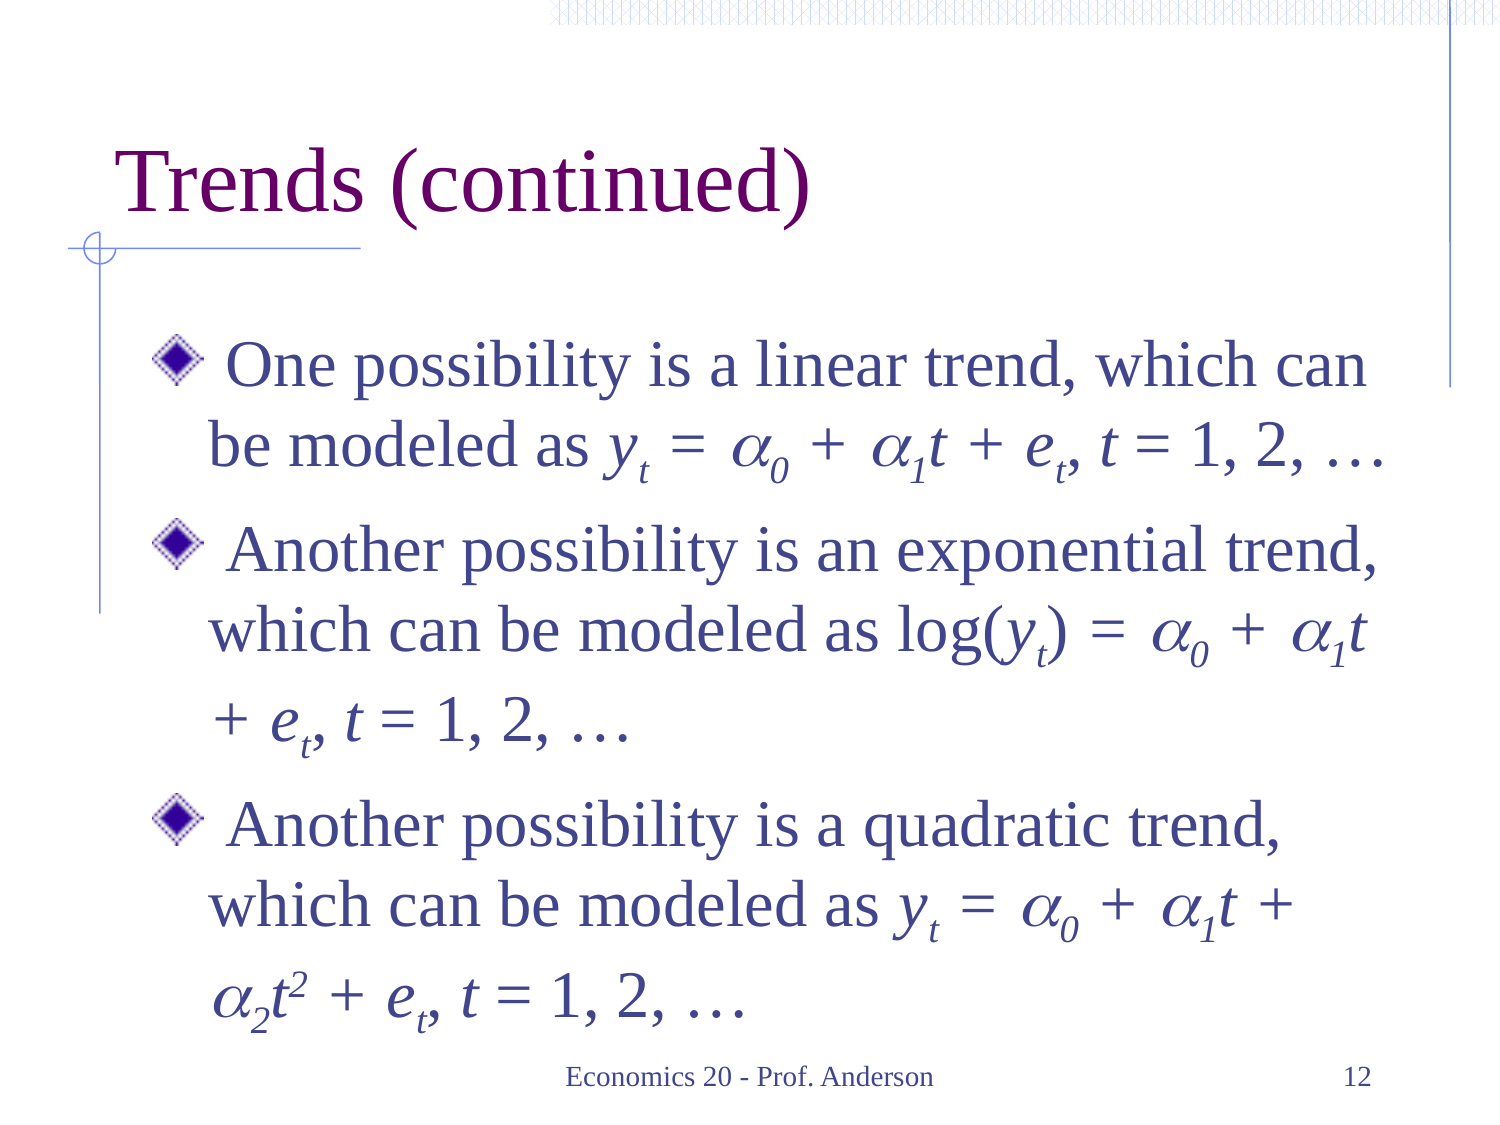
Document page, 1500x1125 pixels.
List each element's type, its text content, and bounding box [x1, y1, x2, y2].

picture [152, 518, 204, 570]
footer Economics 20 - Prof. Anderson [512, 1038, 988, 1100]
list One possibility is a linear trend, which can be modeled as yt = a0 + a1t + et, t = 1, 2, … Another possibility is an exponential trend, which can be modeled as log(yt) = a0 + a1t + et, t = 1, 2, … Another possibility is a quadratic trend, which can be modeled as yt = a0 + a1t + a2t2 + et, t = 1, 2, … [137, 312, 1413, 1038]
picture [152, 793, 204, 846]
title Trends (continued) [99, 50, 1375, 238]
picture [152, 334, 204, 386]
slide_number 12 [1074, 1038, 1388, 1100]
